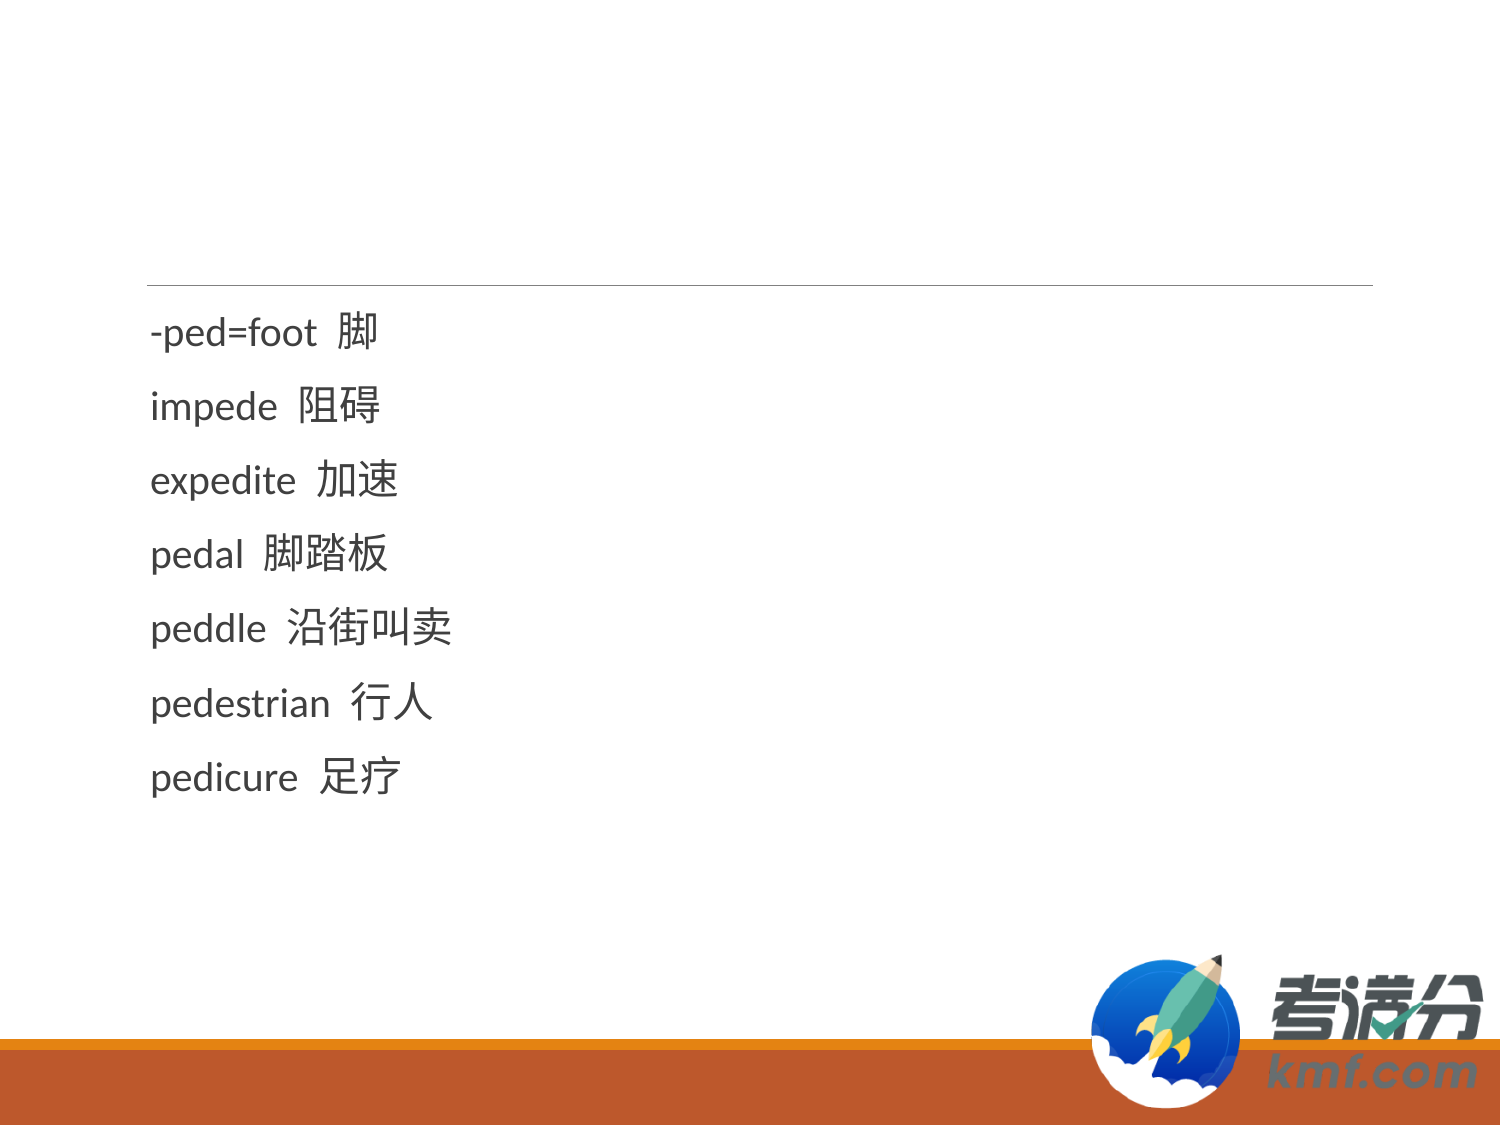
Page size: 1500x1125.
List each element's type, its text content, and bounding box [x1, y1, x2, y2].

list -ped=foot 脚 impede 阻碍 expedite 加速 pedal 脚踏板 peddle 沿街叫卖 pedestrian 行人 pedicure 足疗 [135, 302, 1373, 963]
picture [1074, 938, 1500, 1125]
